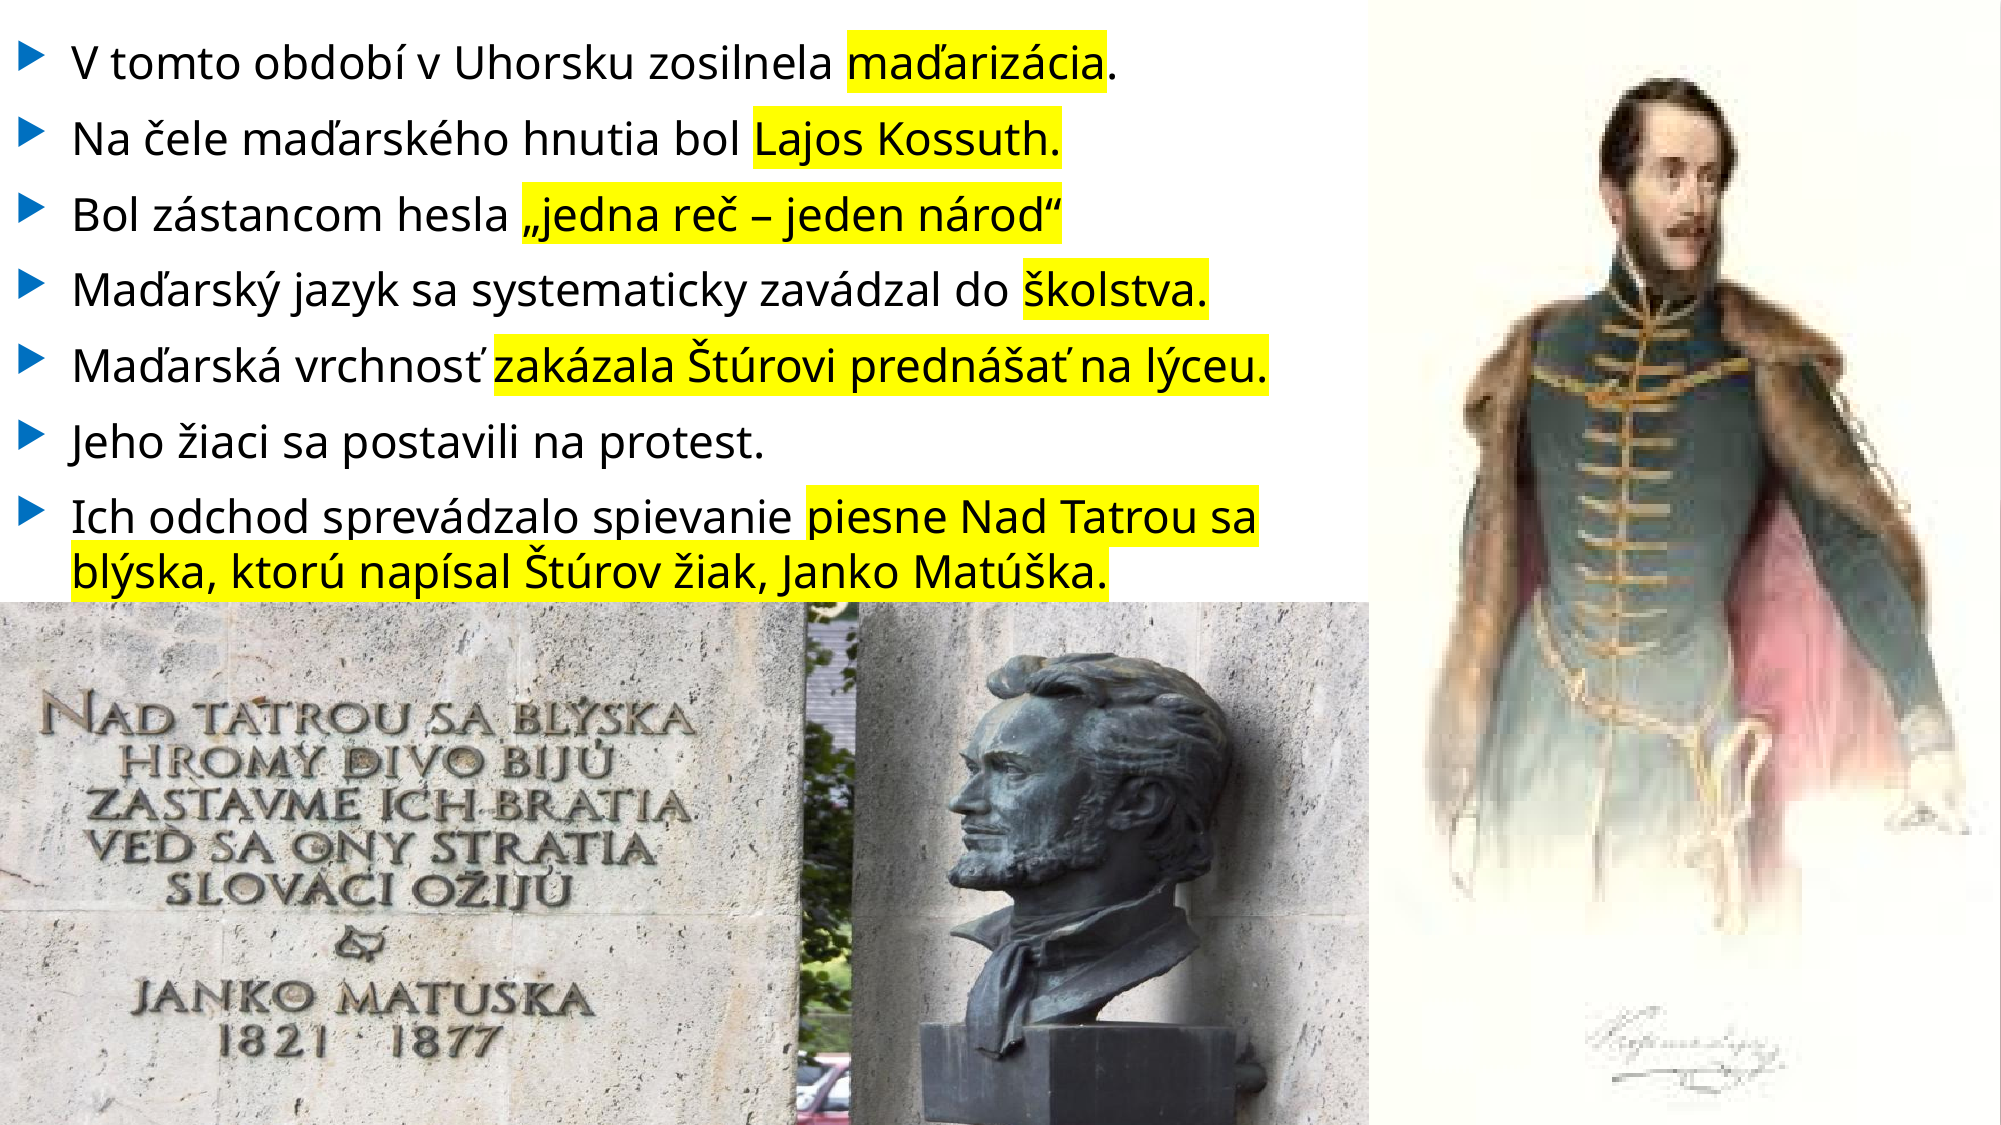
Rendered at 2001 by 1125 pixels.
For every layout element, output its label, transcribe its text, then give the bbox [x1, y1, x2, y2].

picture [0, 0, 2000, 1125]
list V tomto období v Uhorsku zosilnela maďarizácia. Na čele maďarského hnutia bol Lajos Kossuth. Bol zástancom hesla „jedna reč – jeden národ“ Maďarský jazyk sa systematicky zavádzal do školstva. Maďarská vrchnosť zakázala Štúrovi prednášať na lýceu. Jeho žiaci sa postavili na protest. Ich odchod sprevádzalo spievanie piesne Nad Tatrou sa blýska, ktorú napísal Štúrov žiak, Janko Matúška. [0, 26, 1363, 601]
